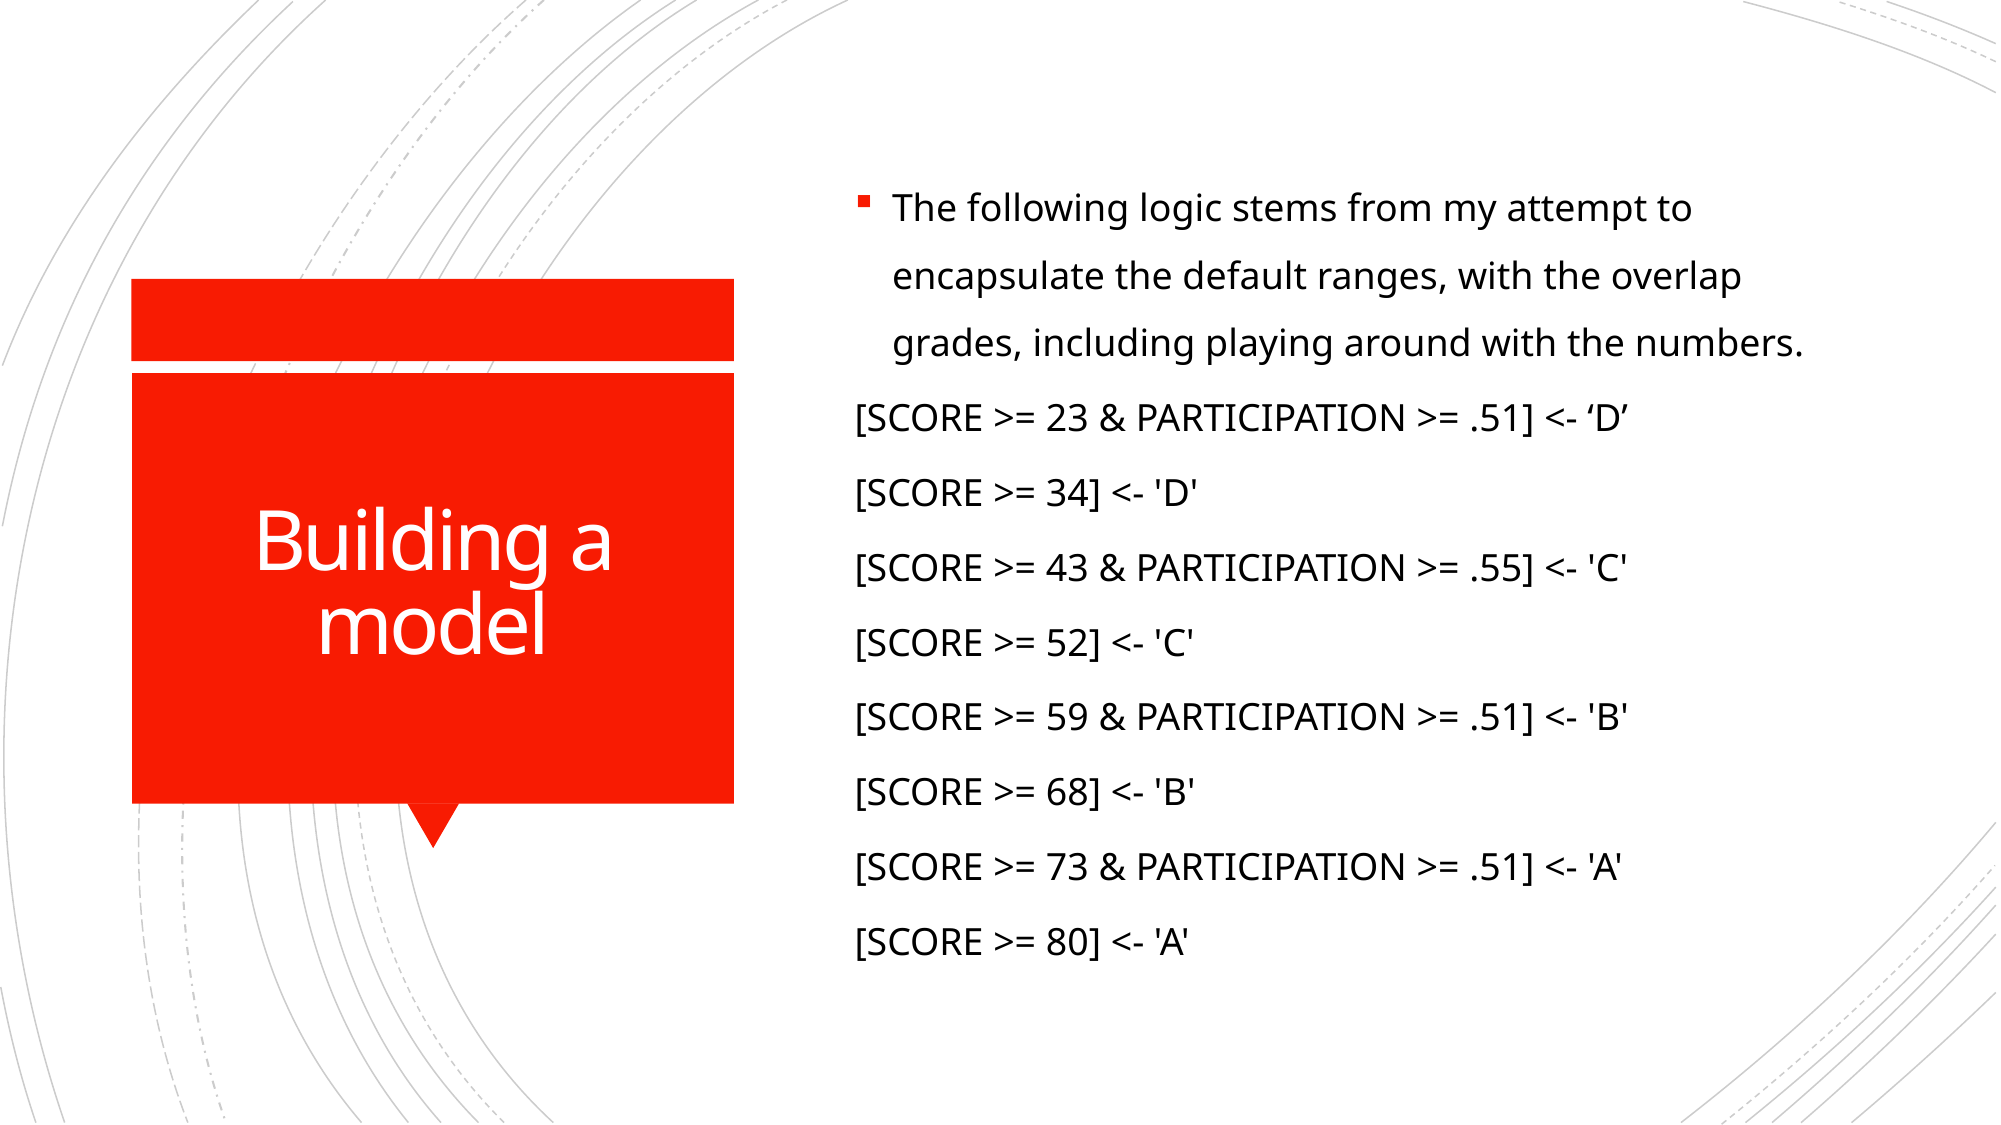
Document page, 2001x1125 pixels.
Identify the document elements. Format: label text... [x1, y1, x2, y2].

list The following logic stems from my attempt to encapsulate the default ranges, with the overlap grades, including playing around with the numbers. [SCORE >= 23 & PARTICIPATION >= .51] <- ‘D’ [SCORE >= 34] <- 'D' [SCORE >= 43 & PARTICIPATION >= .55] <- 'C' [SCORE >= 52] <- 'C' [SCORE >= 59 & PARTICIPATION >= .51] <- 'B' [SCORE >= 68] <- 'B' [SCORE >= 73 & PARTICIPATION >= .51] <- 'A' [SCORE >= 80] <- 'A' [839, 131, 1871, 993]
title Building a model [145, 385, 720, 789]
